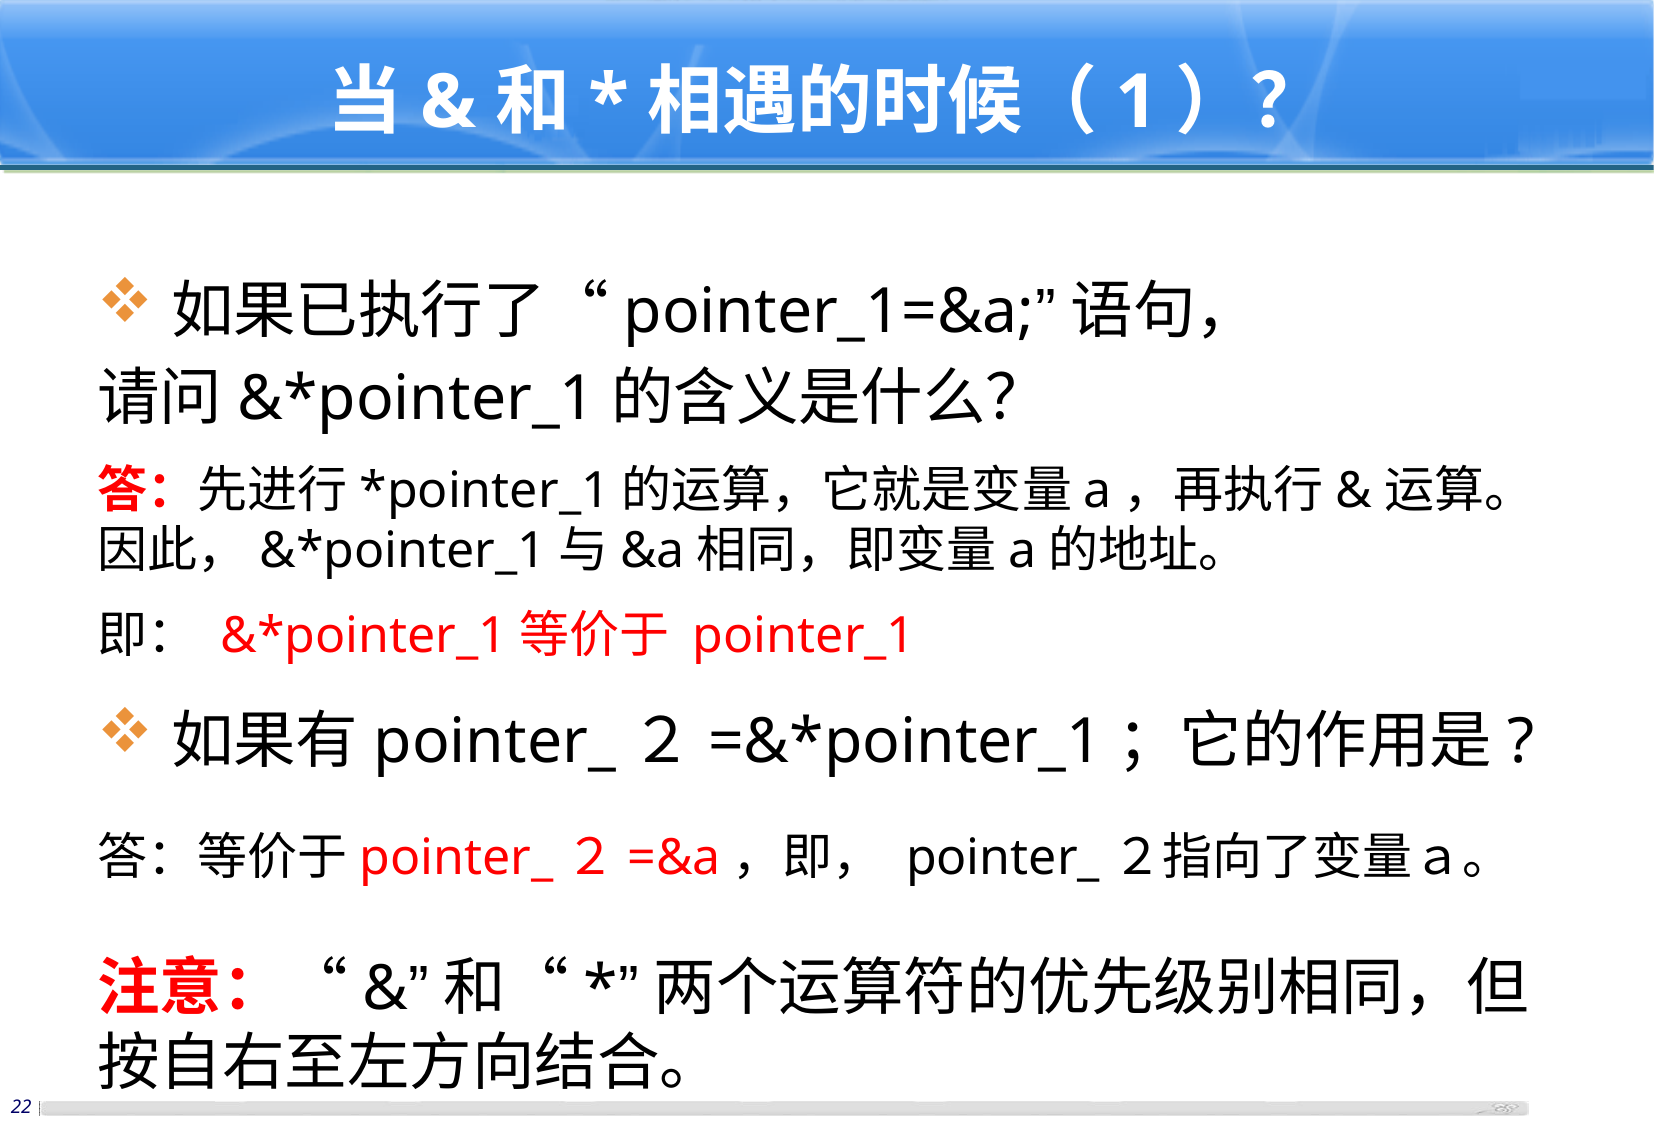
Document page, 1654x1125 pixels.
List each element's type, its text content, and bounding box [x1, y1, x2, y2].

list 如果已执行了“pointer_1=&a;”语句， 请问&*pointer_1的含义是什么？ 答：先进行*pointer_1的运算，它就是变量a，再执行&运算。因此，&*pointer_1与&a相同，即变量a的地址。 即： &*pointer_1等价于 pointer_1 如果有pointer_２=&*pointer_1；它的作用是? 答：等价于pointer_２=&a，即， pointer_２指向了变量ａ。 注意：“&”和“*”两个运算符的优先级别相同，但按自右至左方向结合。 [82, 262, 1572, 1005]
title 当&和*相遇的时候（1）？ [82, 45, 1572, 233]
picture [39, 1101, 1529, 1116]
picture [0, 0, 1654, 165]
